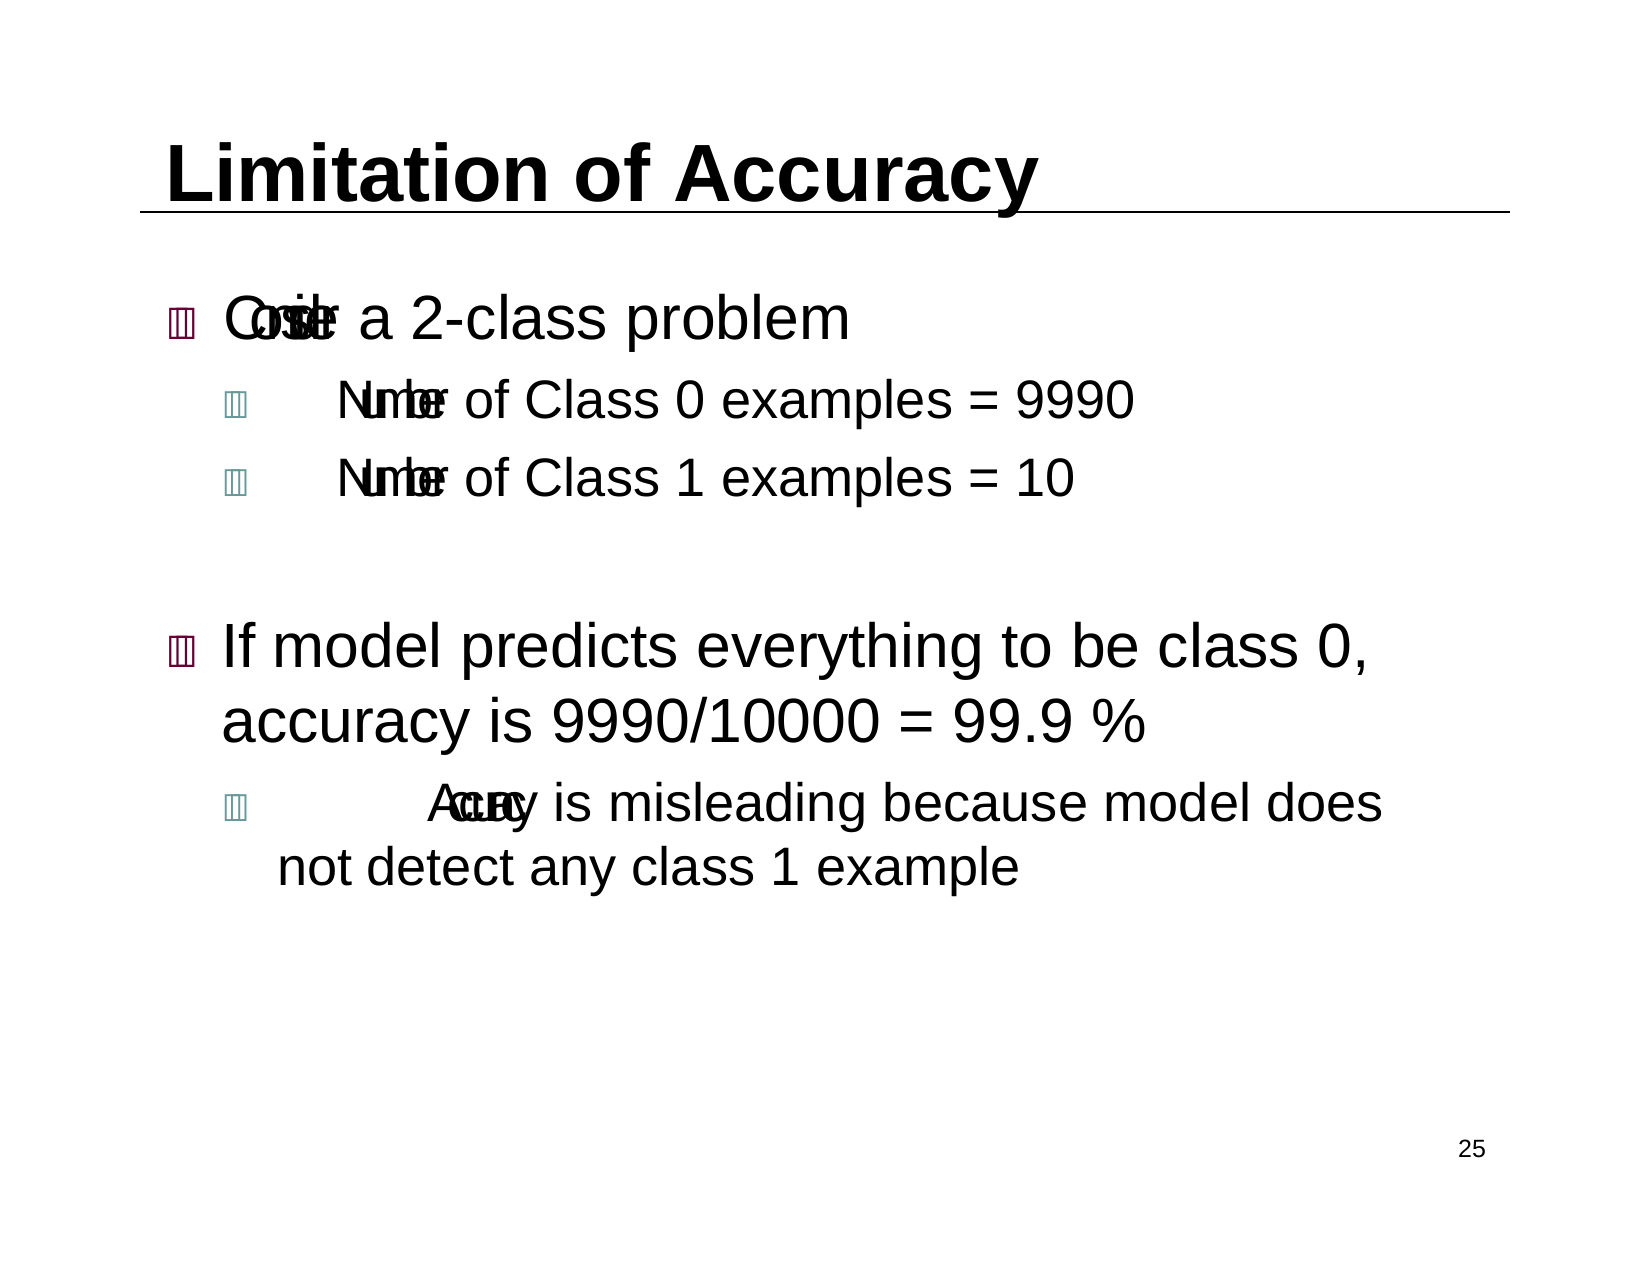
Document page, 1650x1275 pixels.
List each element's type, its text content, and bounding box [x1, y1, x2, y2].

title Limitation of Accuracy [162, 120, 1488, 334]
text_box  Consider a 2-class problem  Number of Class 0 examples = 9990  Number of Class 1 examples = 10  If model predicts everything to be class 0, accuracy is 9990/10000 = 99.9 %  Accuracy is misleading because model does not detect any class 1 example [162, 276, 1437, 897]
slide_number 25 [1453, 1132, 1491, 1275]
